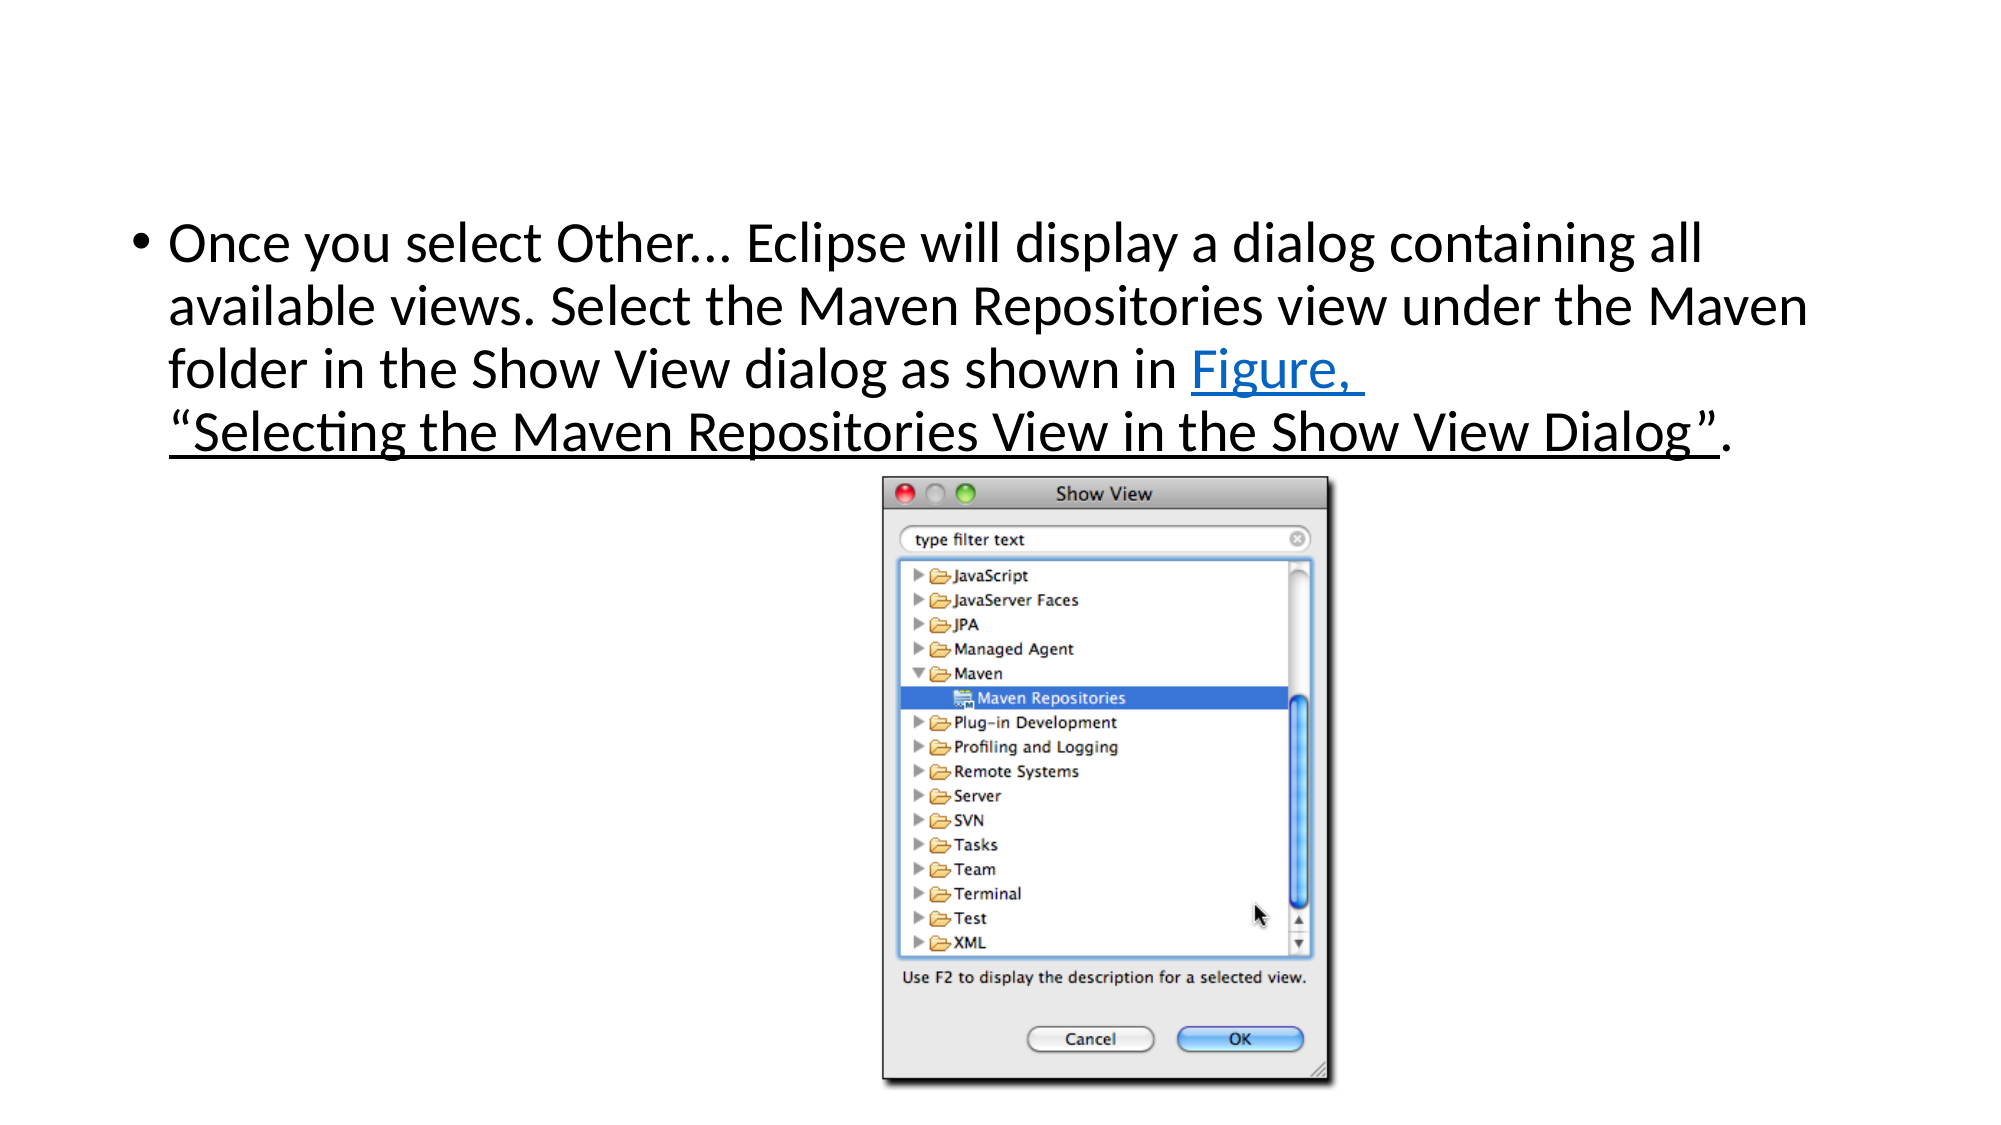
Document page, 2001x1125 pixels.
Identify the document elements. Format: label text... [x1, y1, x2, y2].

list Once you select Other... Eclipse will display a dialog containing all available views. Select the Maven Repositories view under the Maven folder in the Show View dialog as shown in Figure, “Selecting the Maven Repositories View in the Show View Dialog”. [116, 204, 1842, 919]
picture [868, 462, 1343, 1094]
